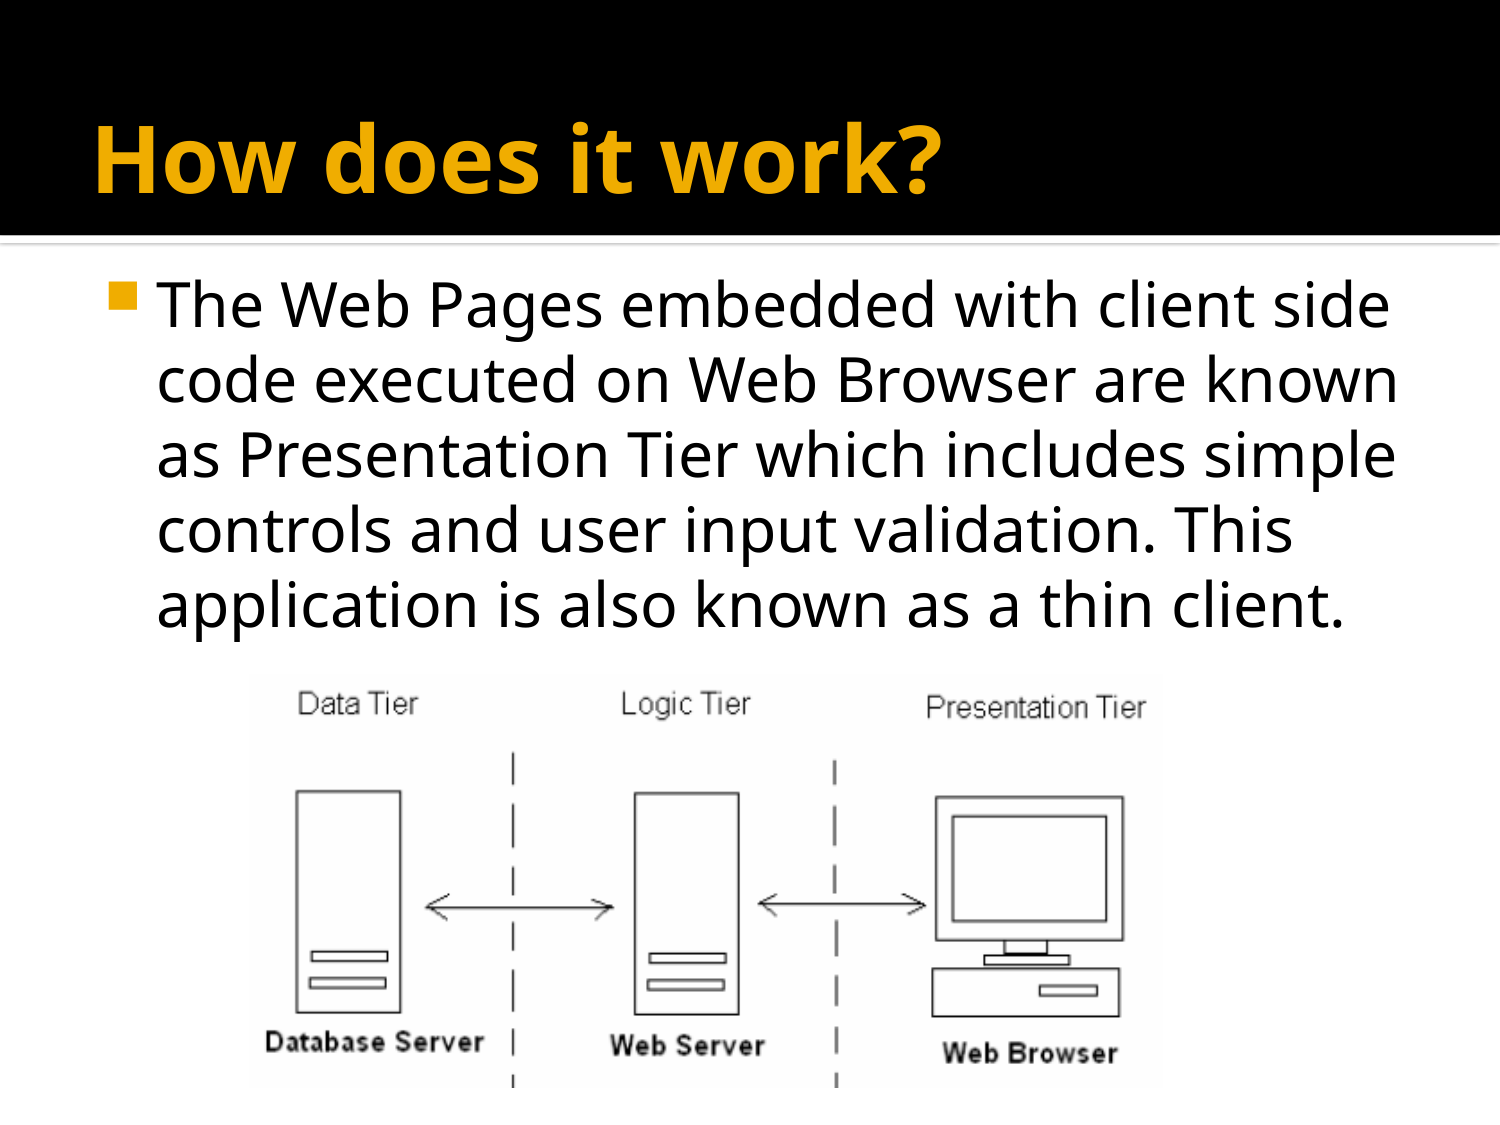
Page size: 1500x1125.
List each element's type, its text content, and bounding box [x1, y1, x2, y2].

picture [249, 674, 1163, 1088]
list The Web Pages embedded with client side code executed on Web Browser are known as Presentation Tier which includes simple controls and user input validation. This application is also known as a thin client. [75, 249, 1425, 1125]
title How does it work? [75, 62, 1425, 249]
